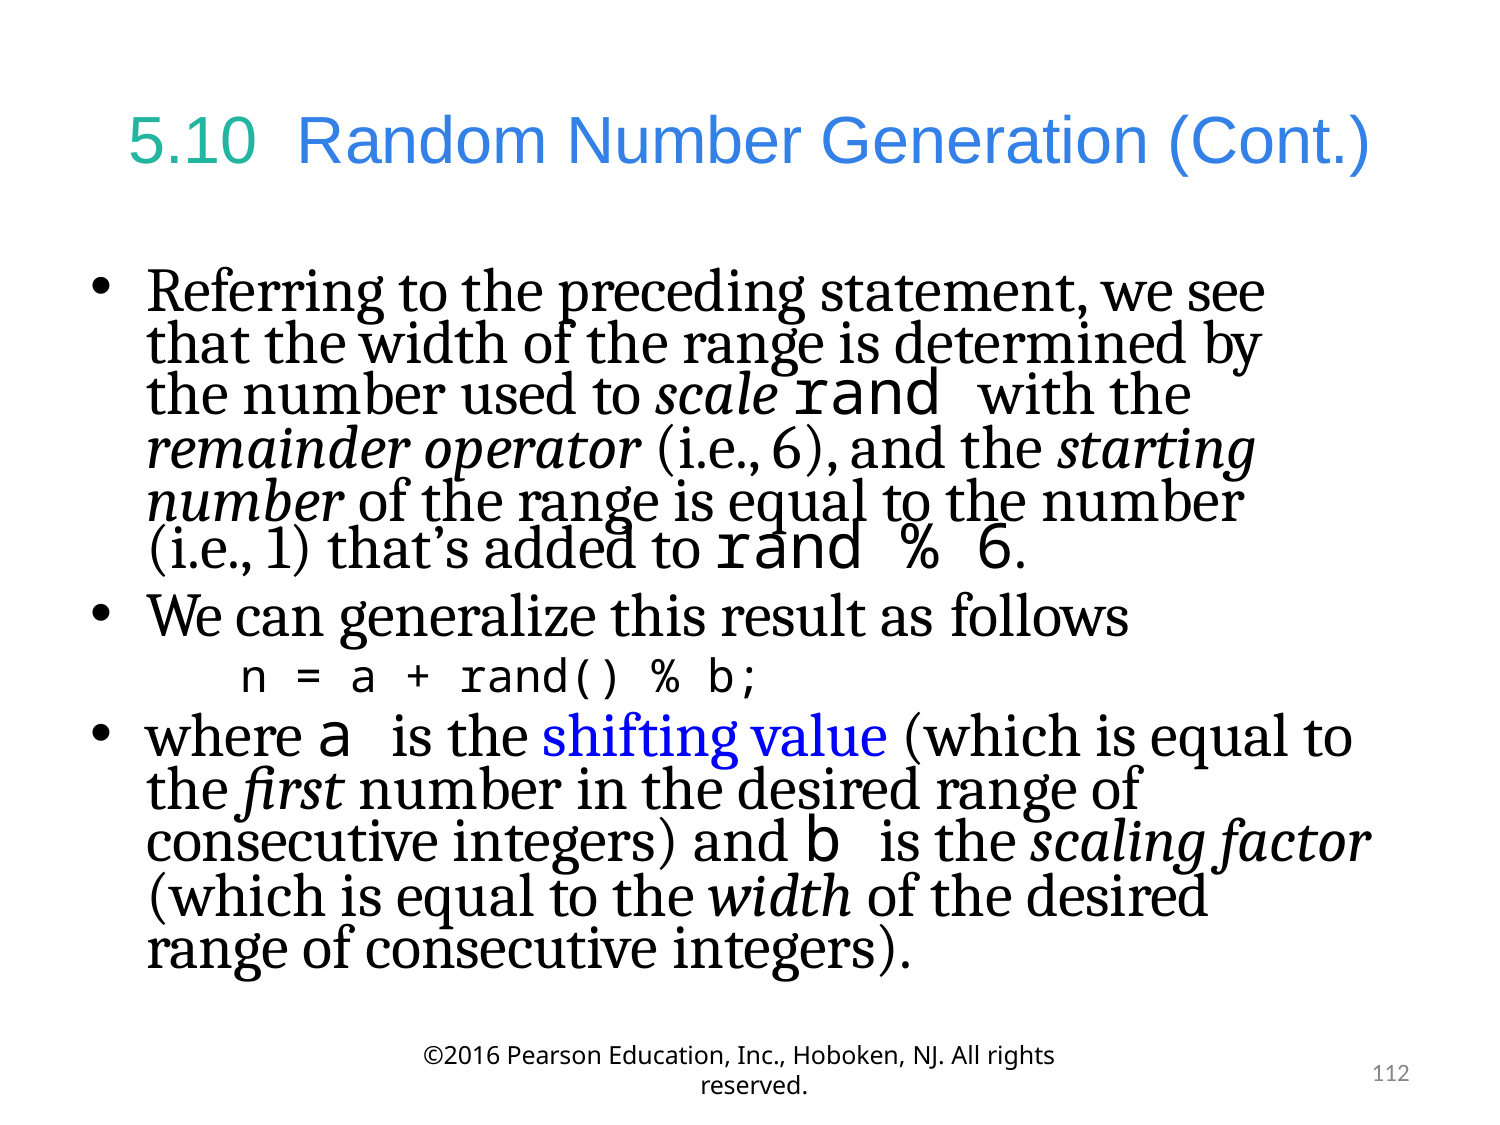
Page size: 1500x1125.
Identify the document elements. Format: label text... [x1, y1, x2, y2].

text_box consecutive integers) and b is the scaling factor [144, 797, 1403, 875]
text_box the first number in the desired range of [144, 744, 1191, 797]
title 5.10 Random Number Generation (Cont.) [126, 94, 1374, 285]
footer ©2016 Pearson Education, Inc., Hoboken, NJ. All rights reserved. [421, 1034, 1092, 1125]
text_box remainder operator (i.e., 6), and the starting number of the range is equal to the number [144, 402, 1310, 532]
text_box the number used to scale rand with the [144, 349, 1197, 402]
text_box where a is the shifting value (which is equal to [87, 692, 1381, 770]
slide_number 111 [1367, 1060, 1415, 1125]
text_box (which is equal to the width of the desired range of consecutive integers). [144, 849, 1262, 979]
text_box Referring to the preceding statement, we see that the width of the range is determined by [87, 244, 1338, 375]
text_box (i.e., 1) that’s added to rand % 6. We can generalize this result as follows n = a + rand() % b; [87, 507, 1190, 692]
